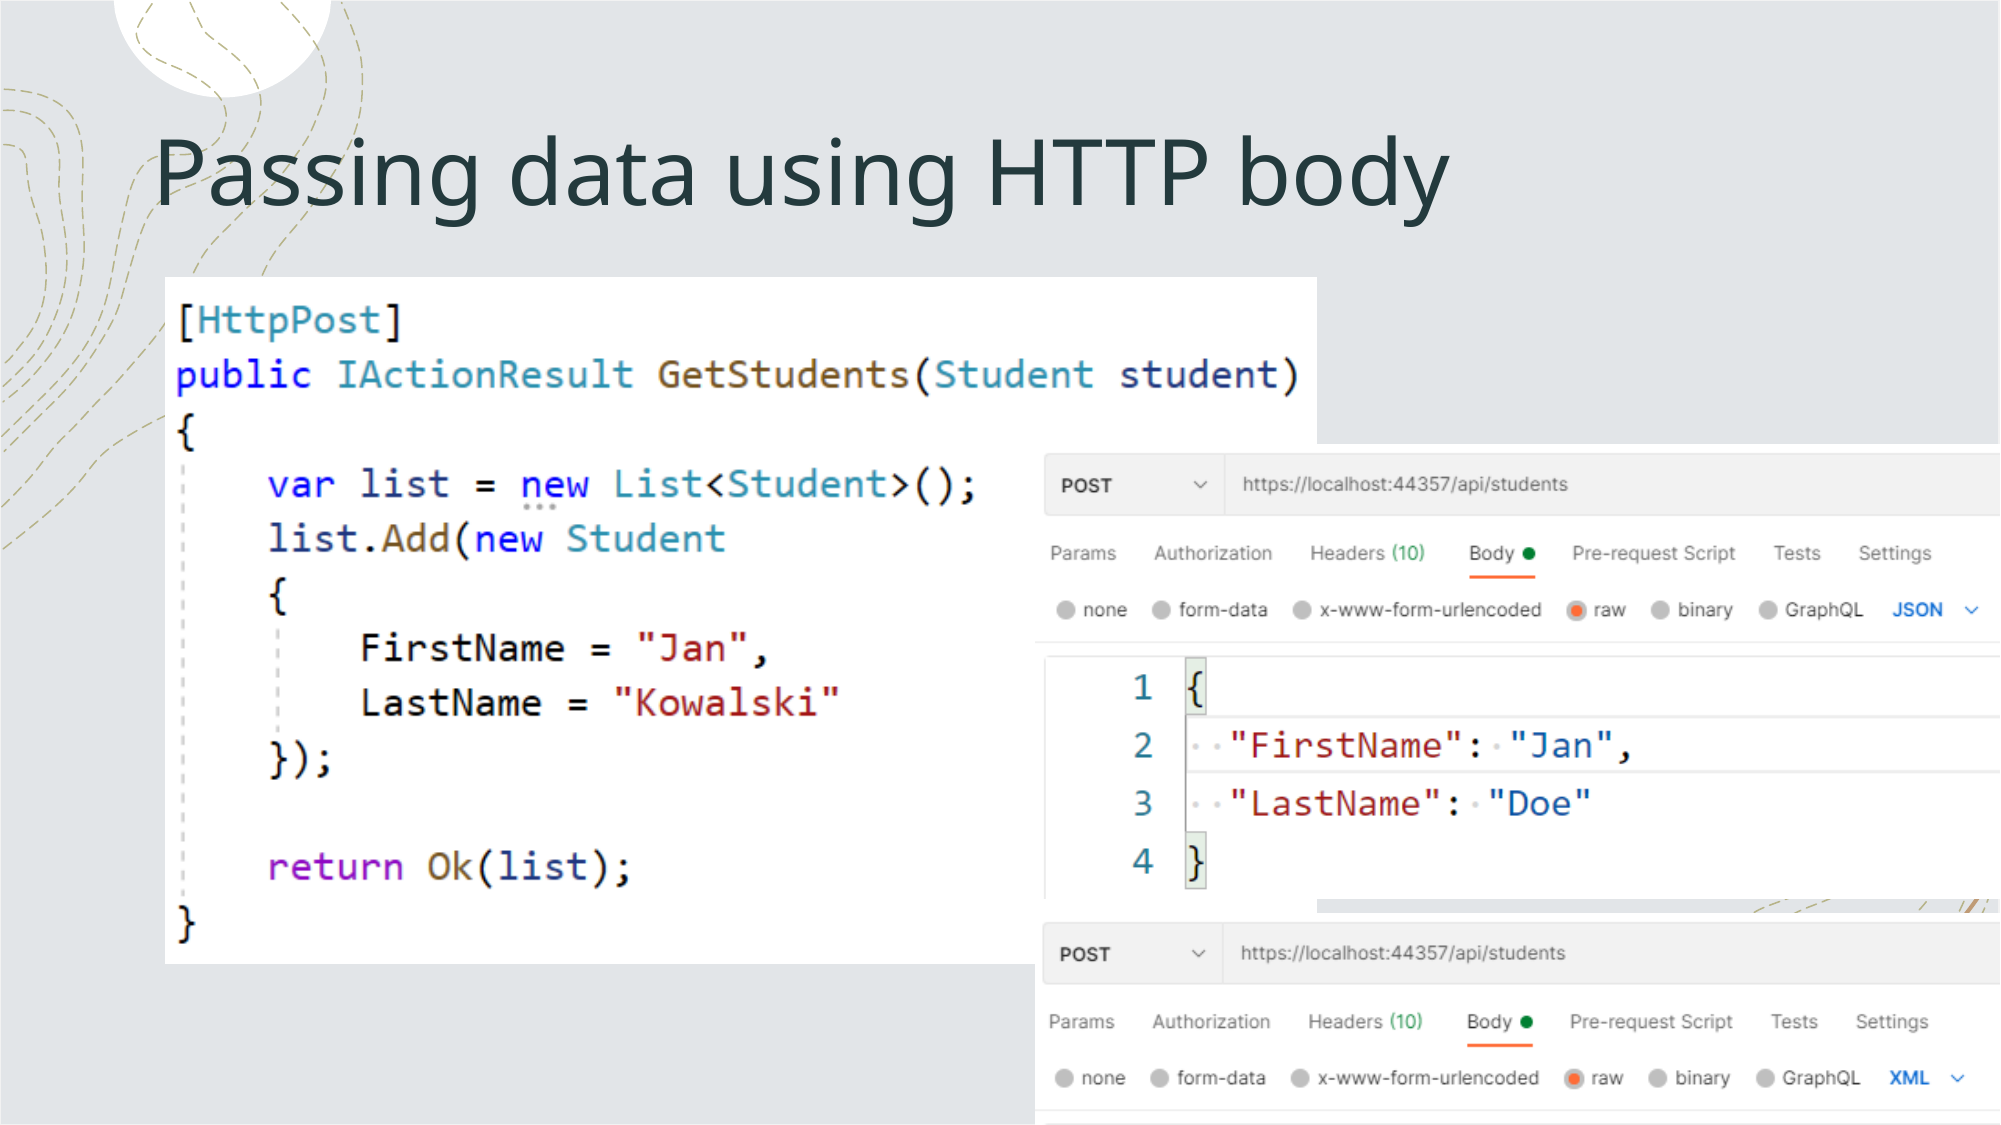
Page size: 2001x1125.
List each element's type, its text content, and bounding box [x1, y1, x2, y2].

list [165, 277, 1317, 964]
picture [1035, 913, 2000, 1125]
title Passing data using HTTP body [137, 59, 1863, 278]
picture [1035, 444, 2000, 899]
